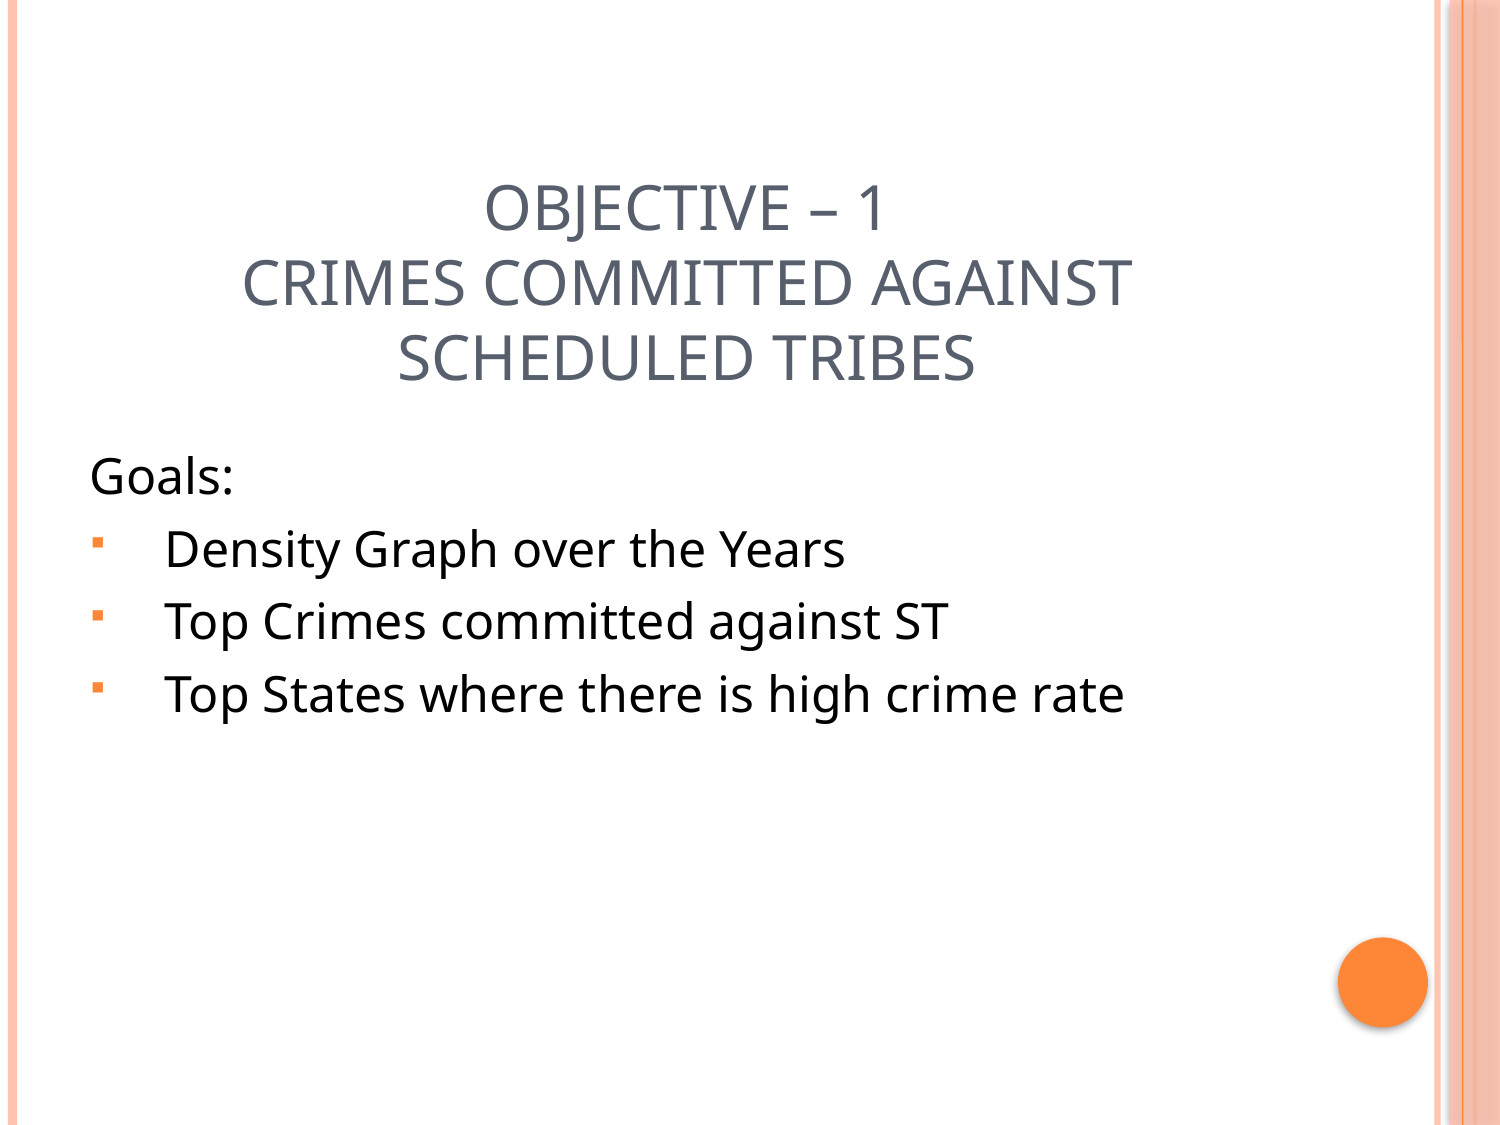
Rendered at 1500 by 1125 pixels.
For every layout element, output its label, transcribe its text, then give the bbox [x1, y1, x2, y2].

title Objective – 1 Crimes committed against Scheduled Tribes [75, 45, 1300, 437]
list Goals: Density Graph over the Years Top Crimes committed against ST Top States where there is high crime rate [75, 437, 1300, 1062]
